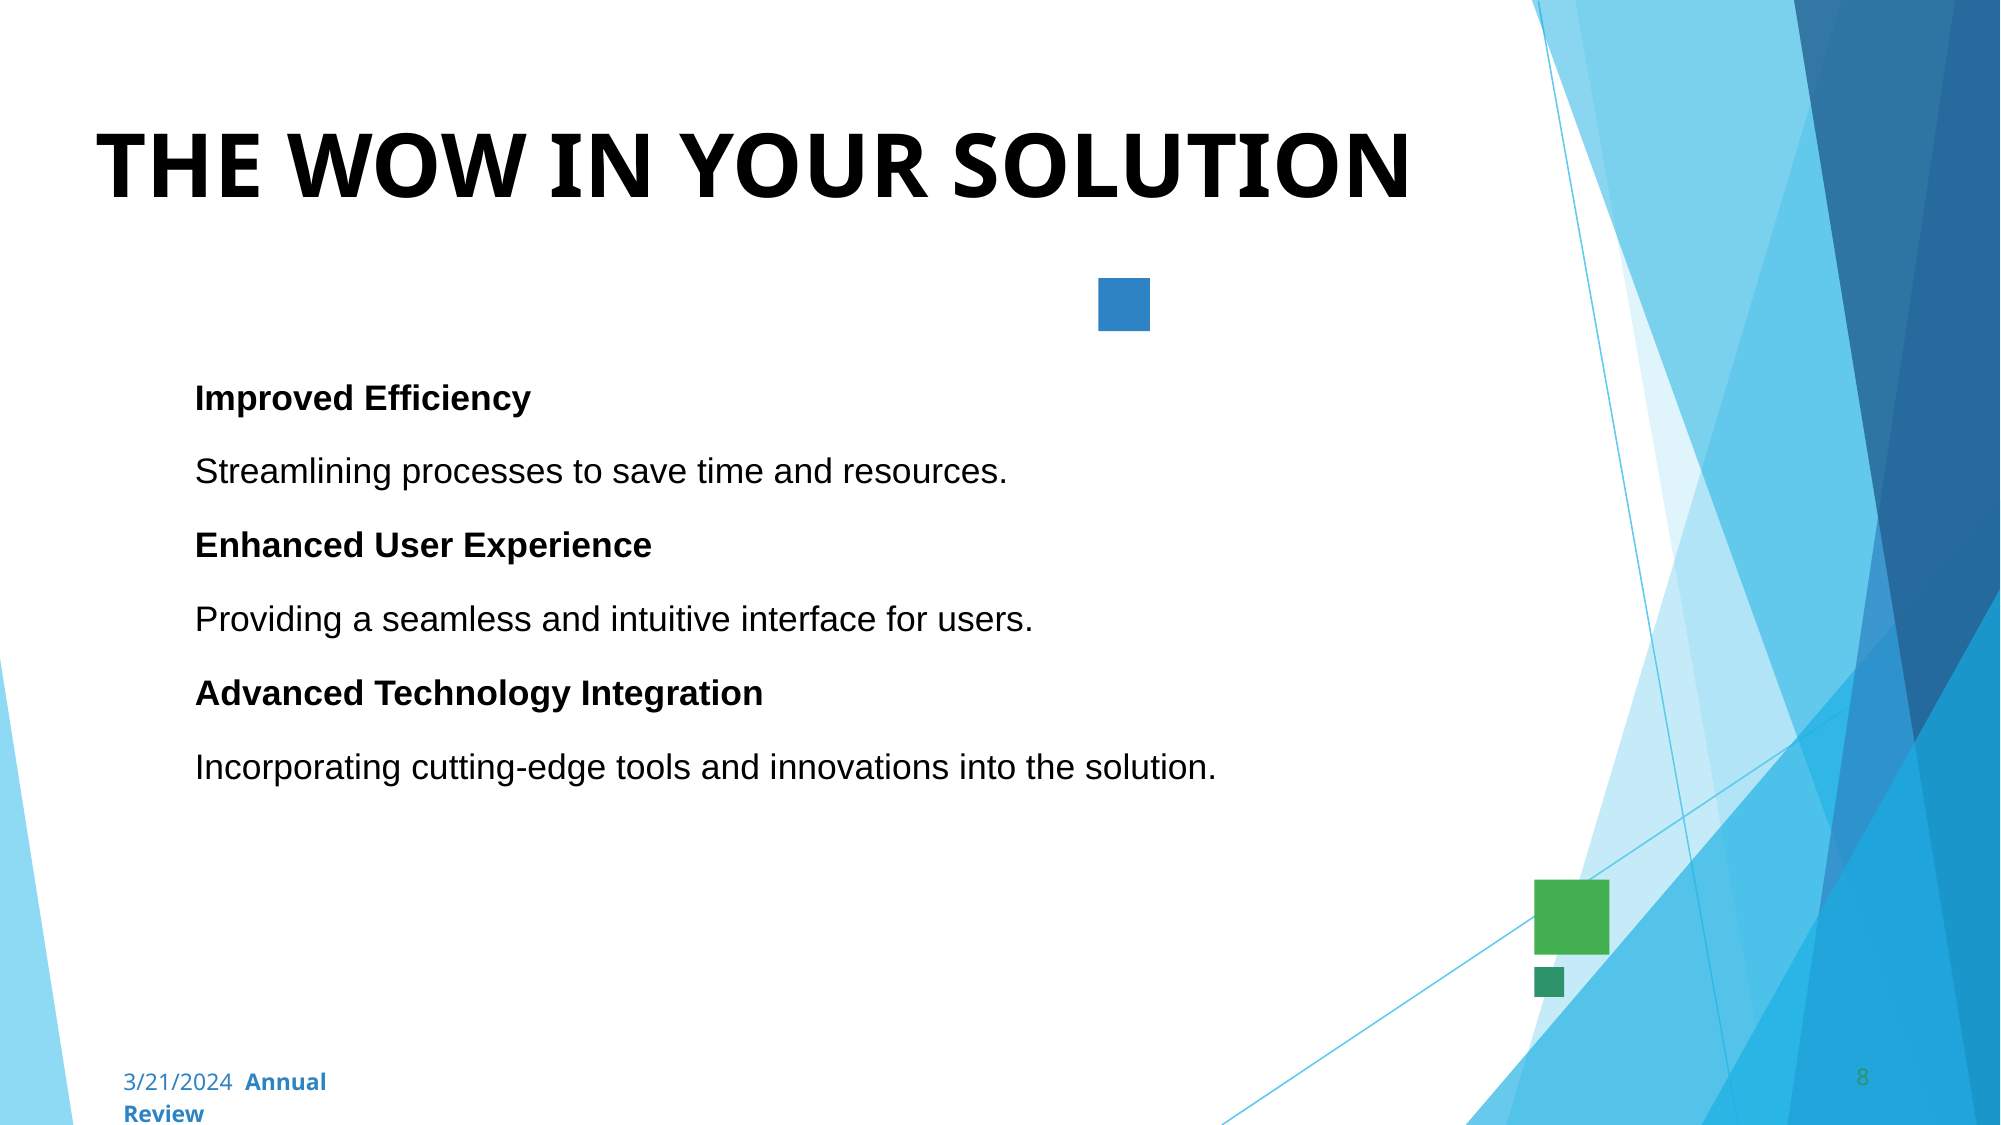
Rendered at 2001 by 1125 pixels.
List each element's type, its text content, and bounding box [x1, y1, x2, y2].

text_box [1534, 895, 1610, 955]
text_box [1098, 297, 1150, 332]
title THE WOW IN YOUR SOLUTION [63, 61, 1666, 297]
text_box 3/21/2024 Annual Review [123, 1063, 415, 1125]
text_box [1534, 967, 1565, 997]
slide_number ‹#› [1849, 1061, 1890, 1125]
text_box Improved Efficiency Streamlining processes to save time and resources. Enhanced User Experience Providing a seamless and intuitive interface for users. Advanced Technology Integration Incorporating cutting-edge tools and innovations into the solution. [179, 353, 1642, 895]
